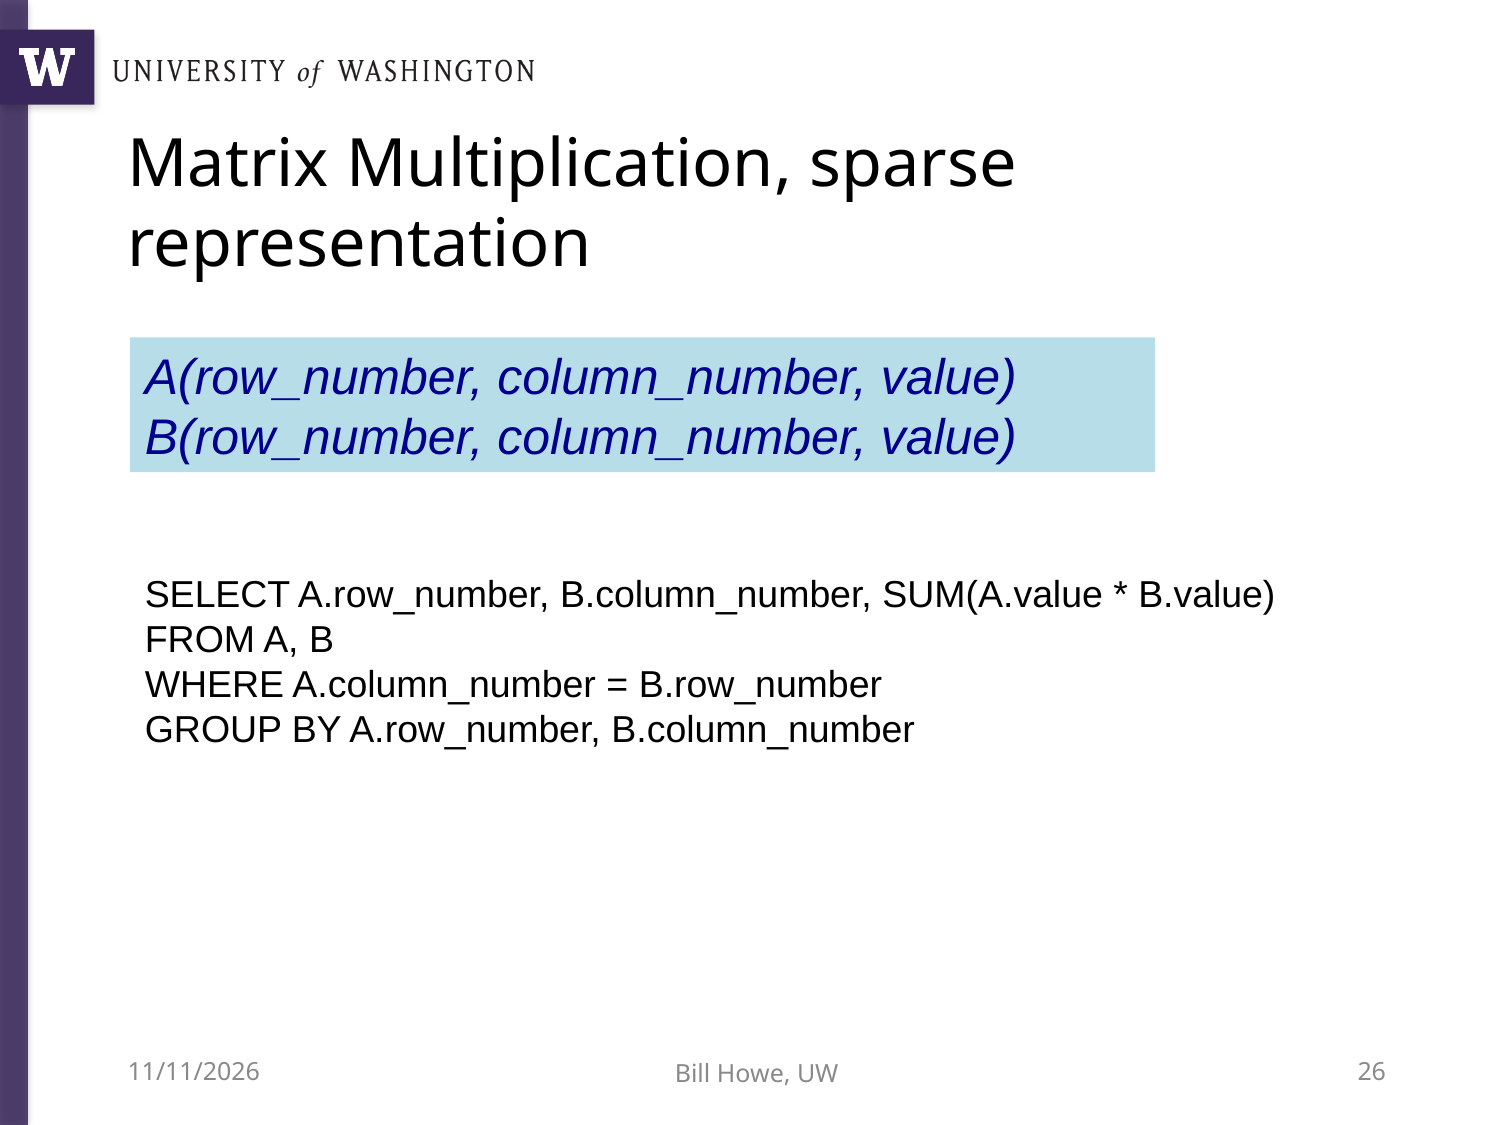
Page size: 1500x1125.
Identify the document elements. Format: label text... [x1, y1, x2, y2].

title Matrix Multiplication, sparse representation [112, 125, 1401, 275]
footer Bill Howe, UW [519, 1042, 995, 1103]
text_box SELECT A.row_number, B.column_number, SUM(A.value * B.value) FROM A, B WHERE A.column_number = B.row_number GROUP BY A.row_number, B.column_number [129, 562, 1318, 758]
picture [19, 48, 75, 86]
text_box A(row_number, column_number, value) B(row_number, column_number, value) [130, 337, 1156, 473]
slide_number 26 [1051, 1042, 1402, 1103]
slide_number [112, 1042, 463, 1103]
picture [112, 59, 534, 88]
